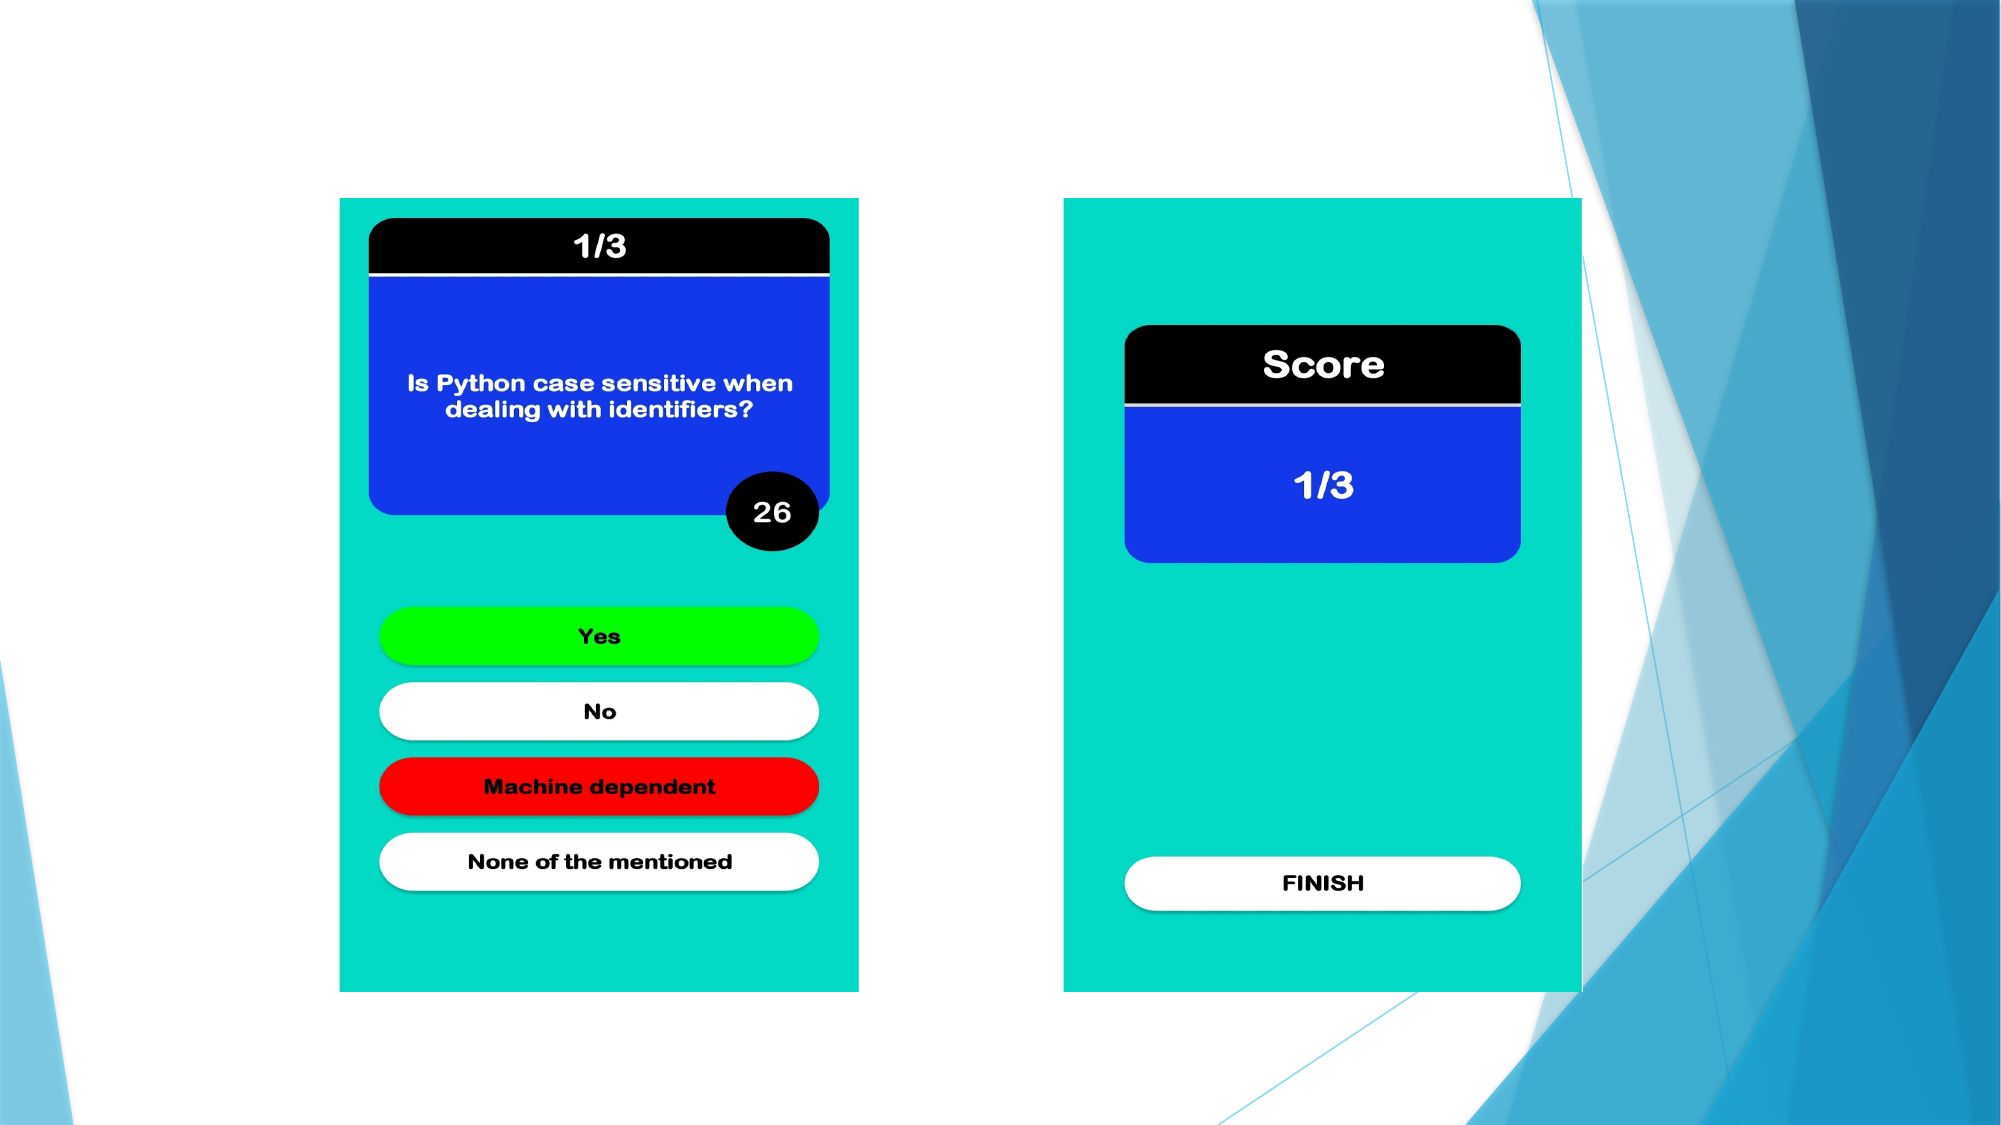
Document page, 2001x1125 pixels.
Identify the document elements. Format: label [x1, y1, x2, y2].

list [1061, 198, 1584, 992]
list [337, 198, 861, 992]
